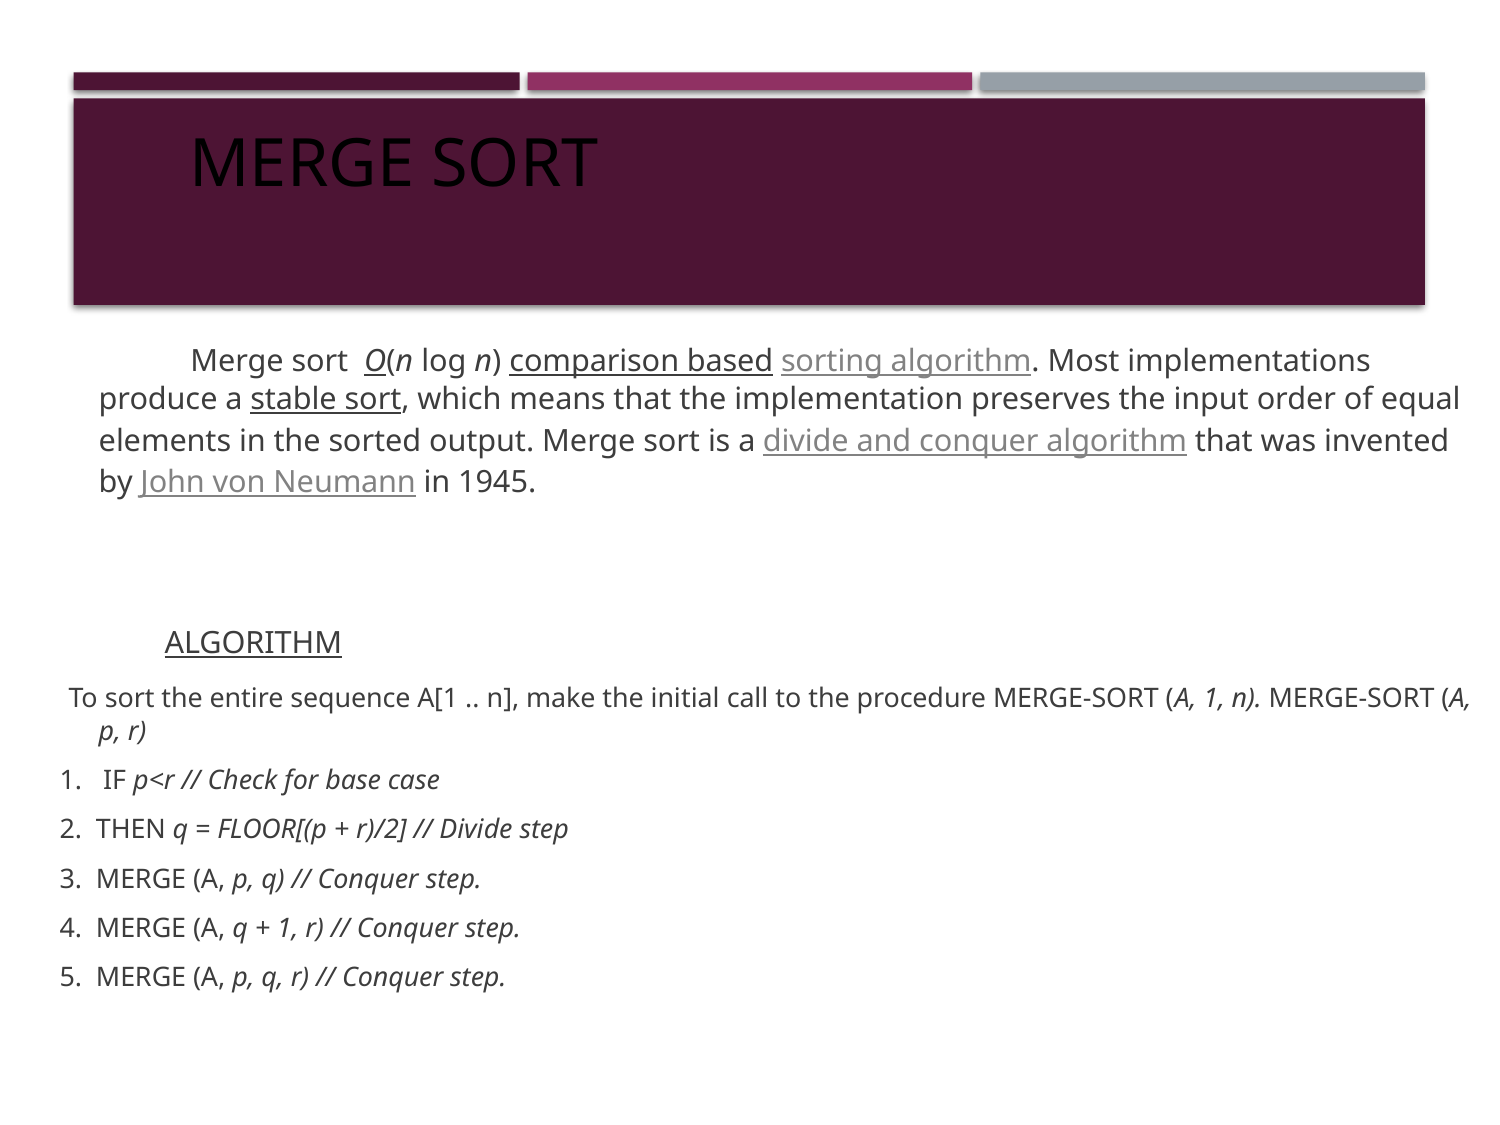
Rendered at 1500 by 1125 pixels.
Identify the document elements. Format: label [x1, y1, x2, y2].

text_box [174, 112, 706, 208]
list [37, 324, 1500, 1000]
